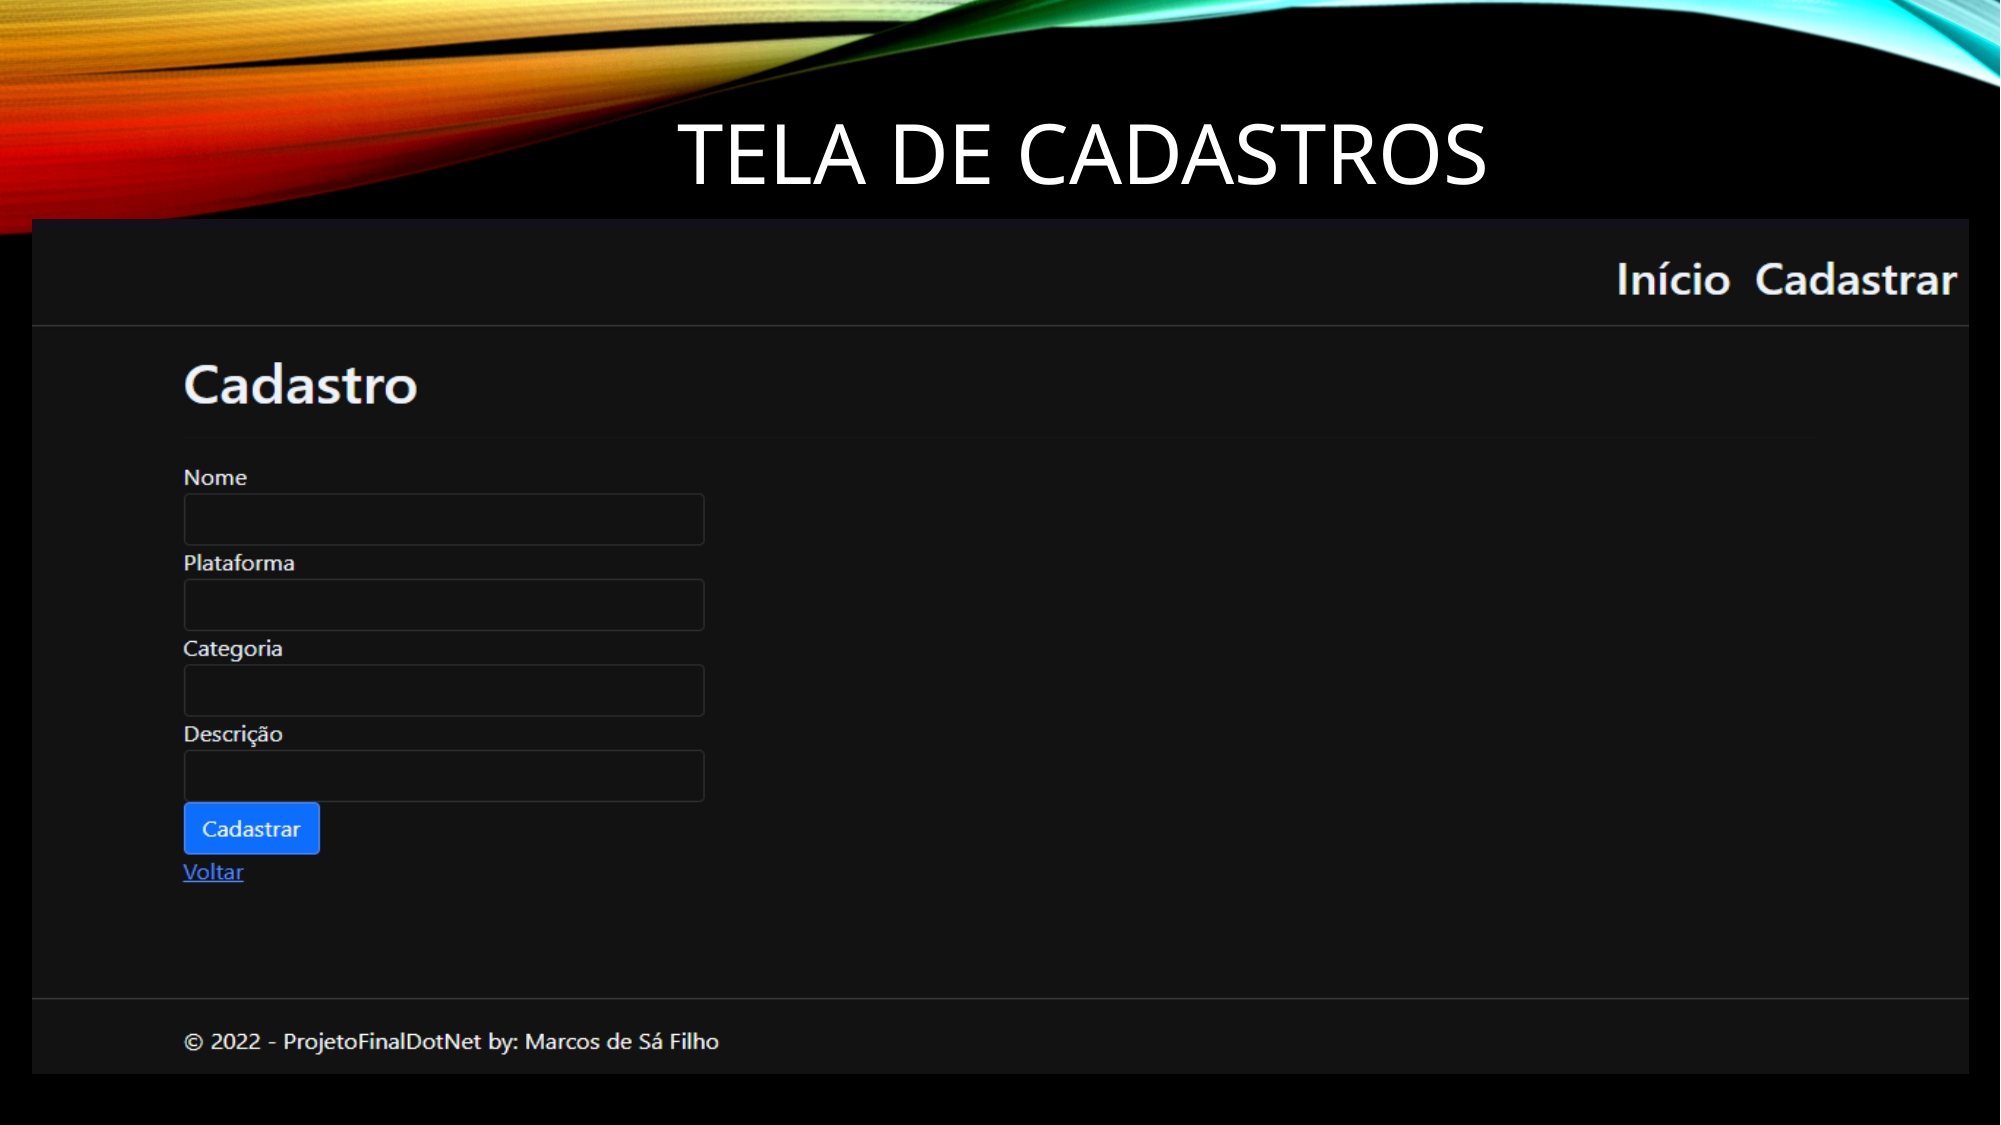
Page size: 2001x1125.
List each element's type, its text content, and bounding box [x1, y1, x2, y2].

title Tela de cadastros [92, 51, 1505, 218]
picture [0, 0, 2000, 237]
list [31, 218, 1969, 1074]
